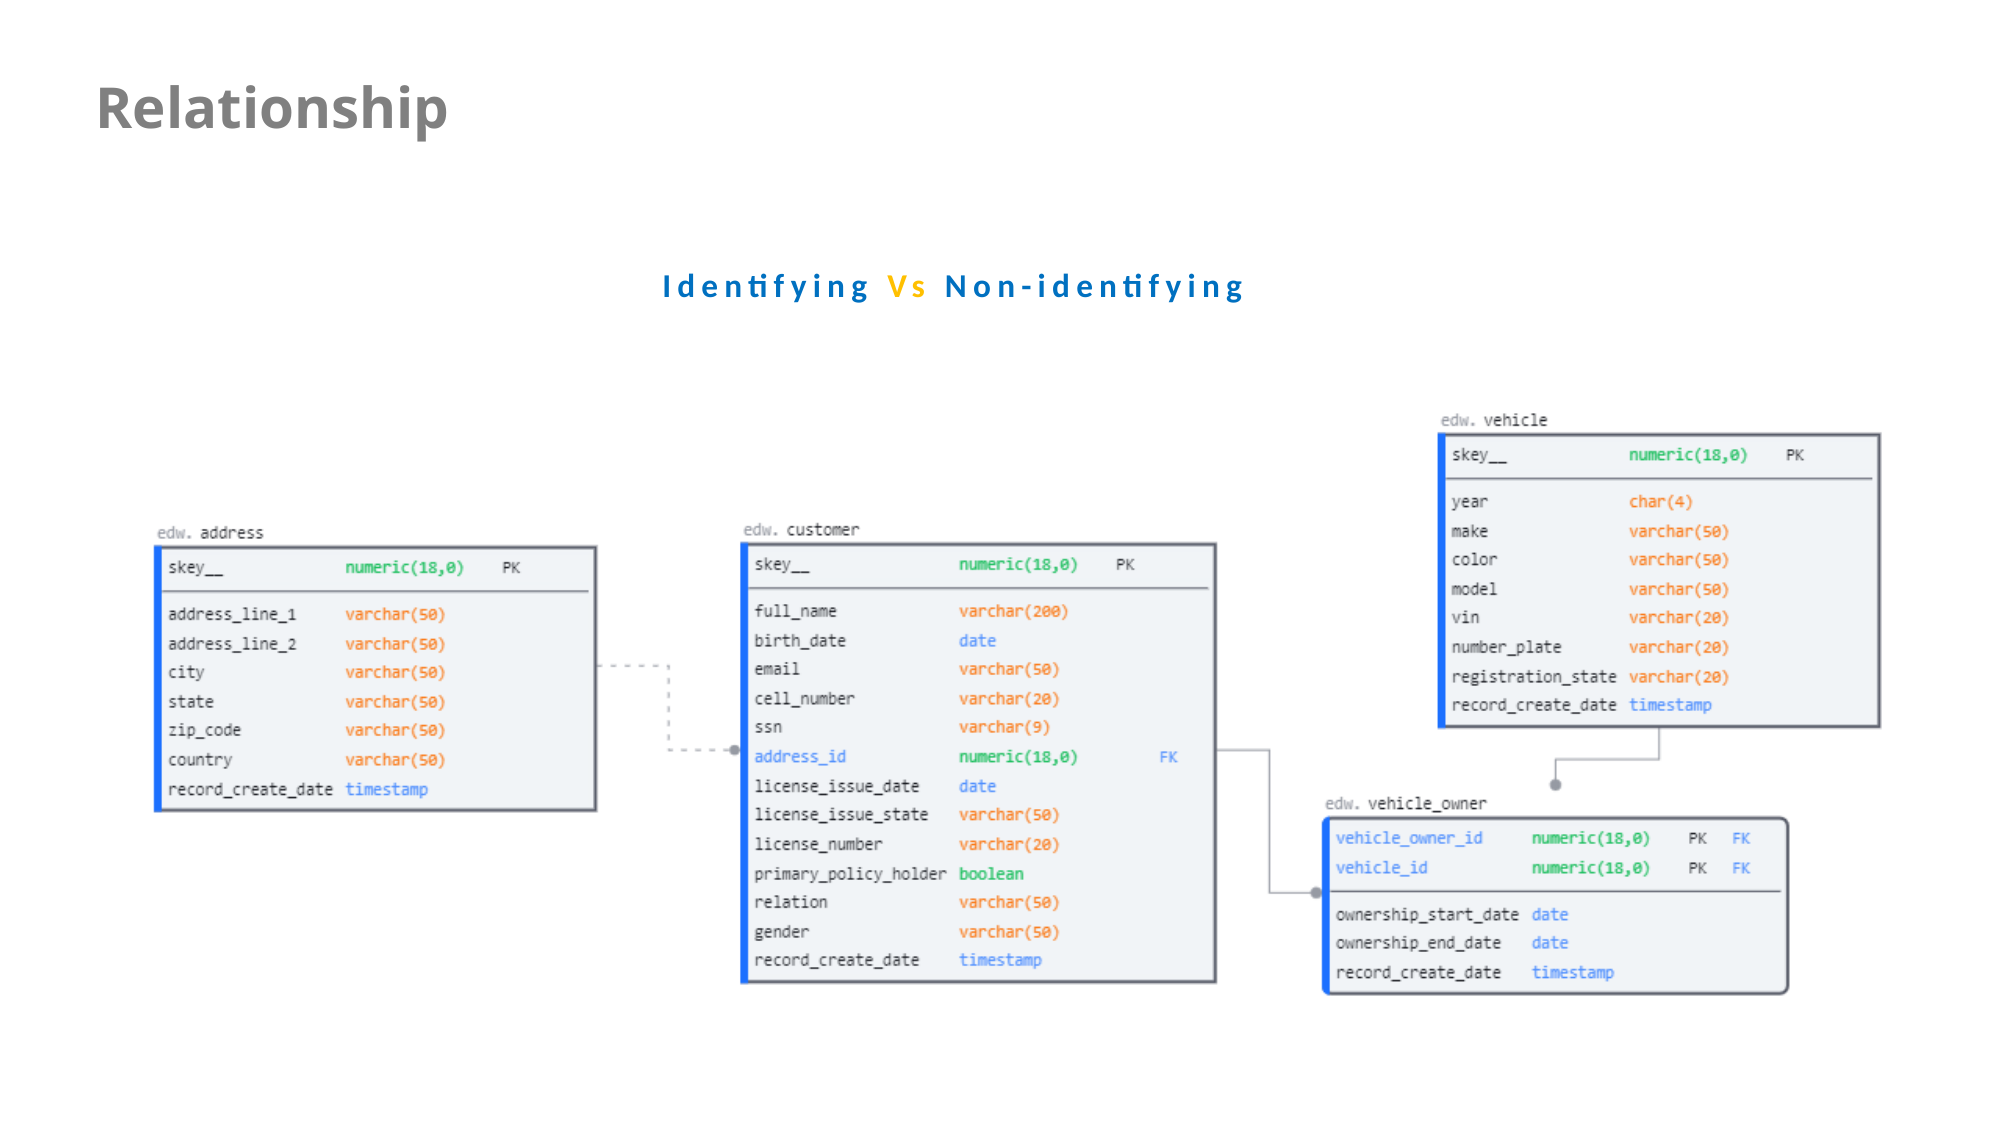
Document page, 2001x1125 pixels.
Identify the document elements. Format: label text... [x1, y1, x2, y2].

text_box Identifying Vs Non-identifying [647, 256, 1552, 312]
picture [137, 409, 1907, 1013]
title Relationship [95, 82, 1870, 159]
